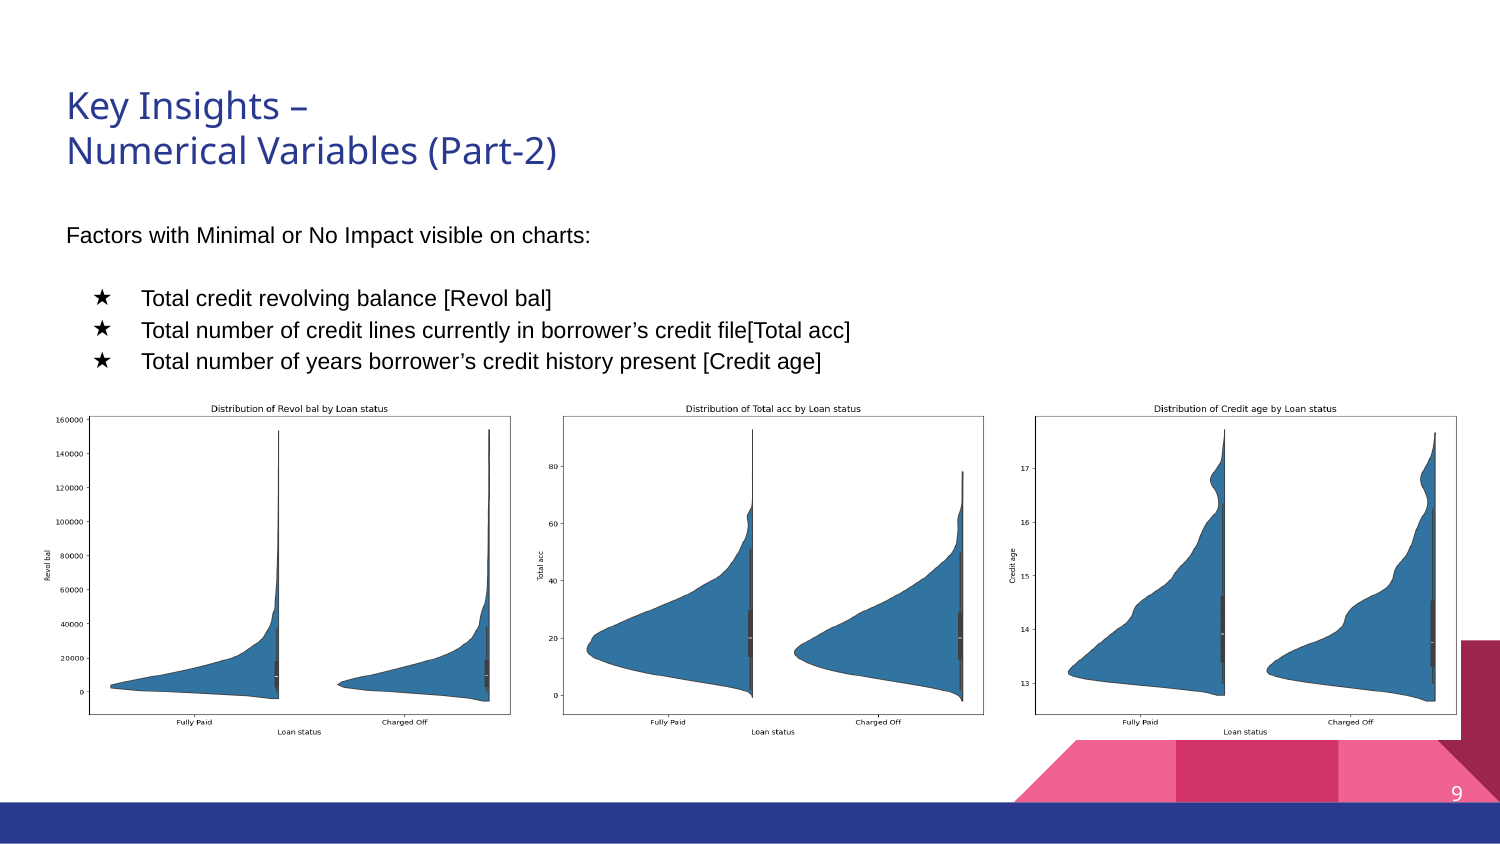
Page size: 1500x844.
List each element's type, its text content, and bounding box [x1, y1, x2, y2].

picture [531, 400, 988, 740]
slide_number ‹#› [1387, 762, 1478, 828]
title Key Insights – Numerical Variables (Part-2) [51, 67, 617, 177]
picture [1004, 400, 1461, 740]
list Factors with Minimal or No Impact visible on charts: Total credit revolving balance [Revol bal] Total number of credit lines currently in borrower’s credit file[Total acc] Total number of years borrower’s credit history present [Credit age] [51, 201, 960, 389]
picture [39, 400, 516, 740]
